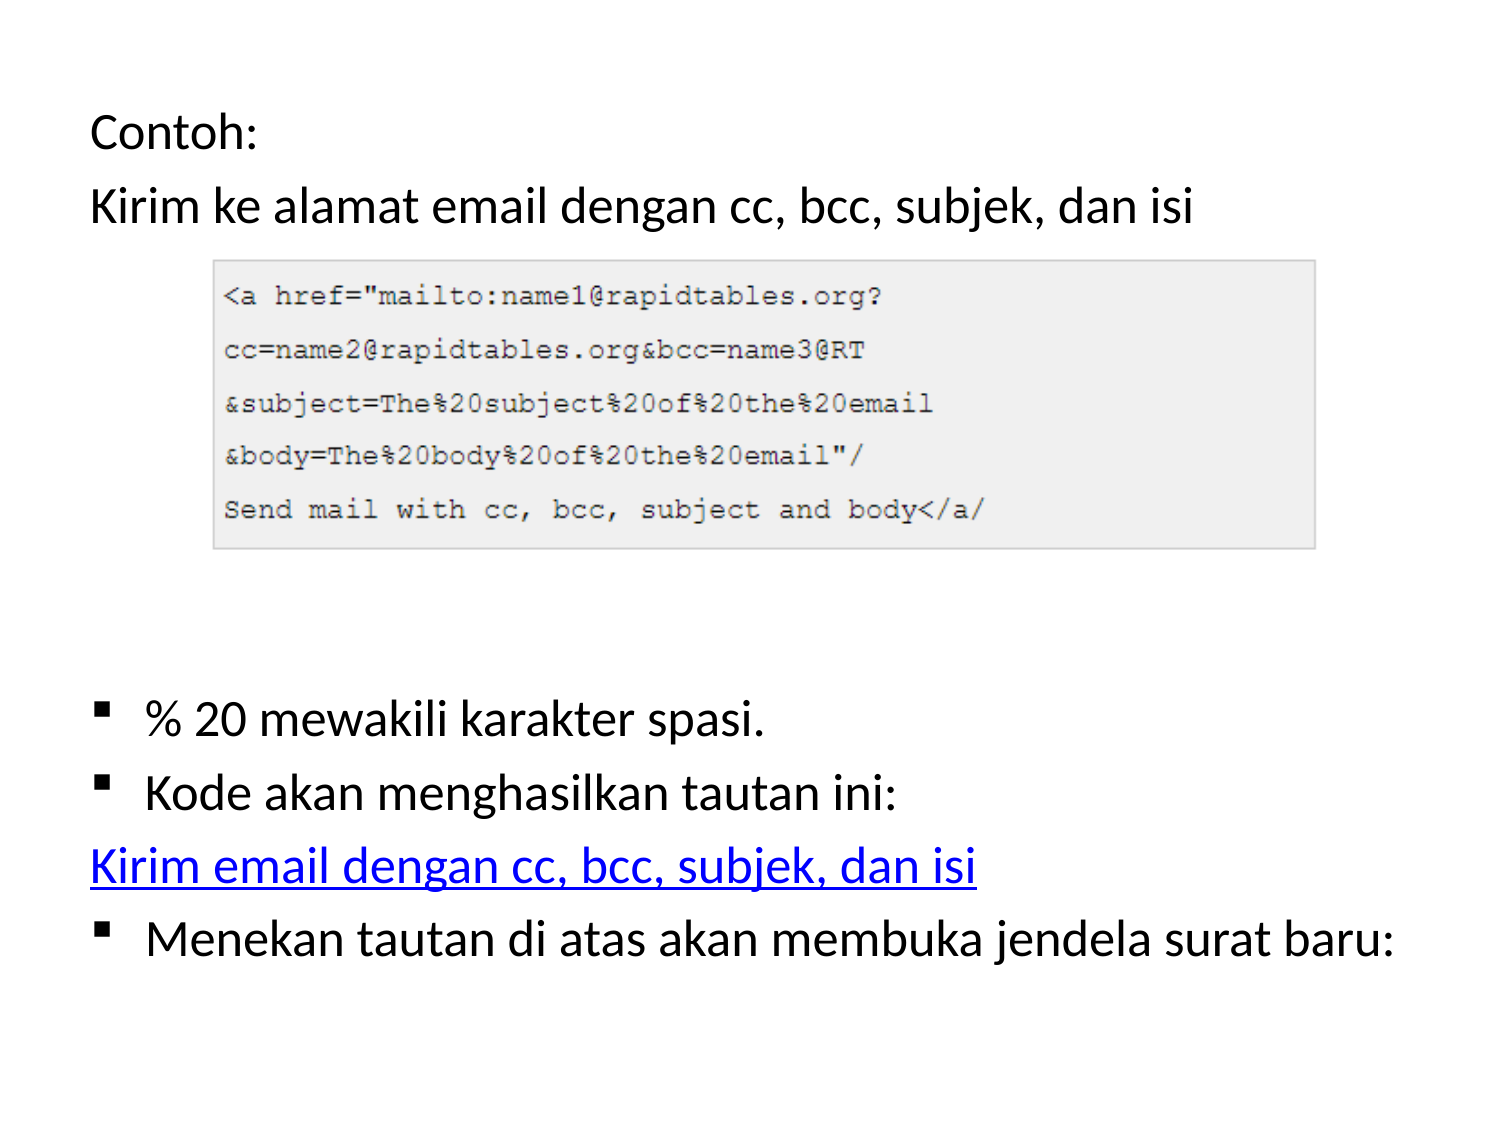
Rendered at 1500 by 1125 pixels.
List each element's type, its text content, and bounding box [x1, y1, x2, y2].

picture [206, 246, 1329, 563]
list Contoh: Kirim ke alamat email dengan cc, bcc, subjek, dan isi % 20 mewakili karakter spasi. Kode akan menghasilkan tautan ini: Kirim email dengan cc, bcc, subjek, dan isi Menekan tautan di atas akan membuka jendela surat baru: [75, 90, 1425, 1005]
